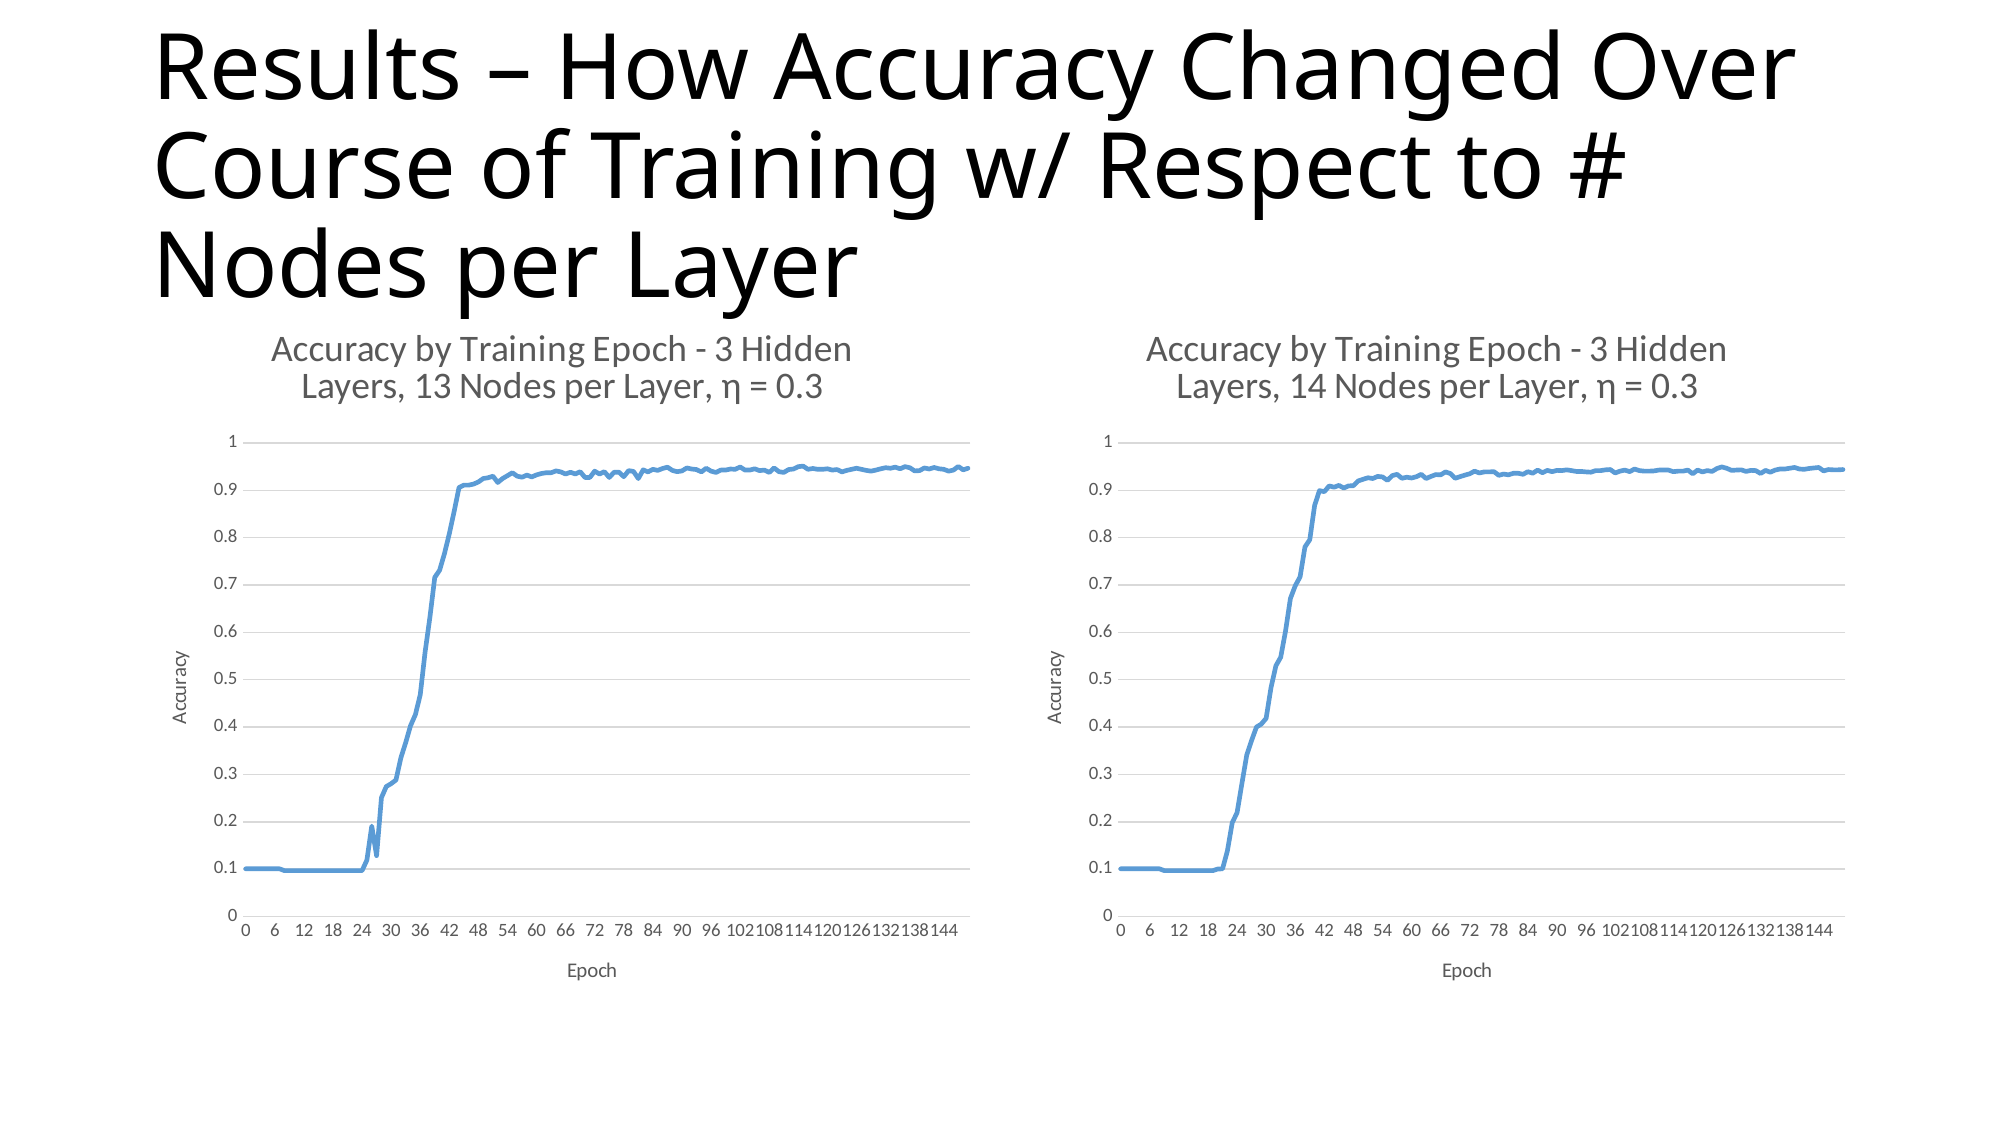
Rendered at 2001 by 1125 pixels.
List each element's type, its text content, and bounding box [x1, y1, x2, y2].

chart [1012, 299, 1863, 1014]
chart [137, 299, 988, 1014]
title Results – How Accuracy Changed Over Course of Training w/ Respect to # Nodes per Layer [137, 59, 1863, 278]
